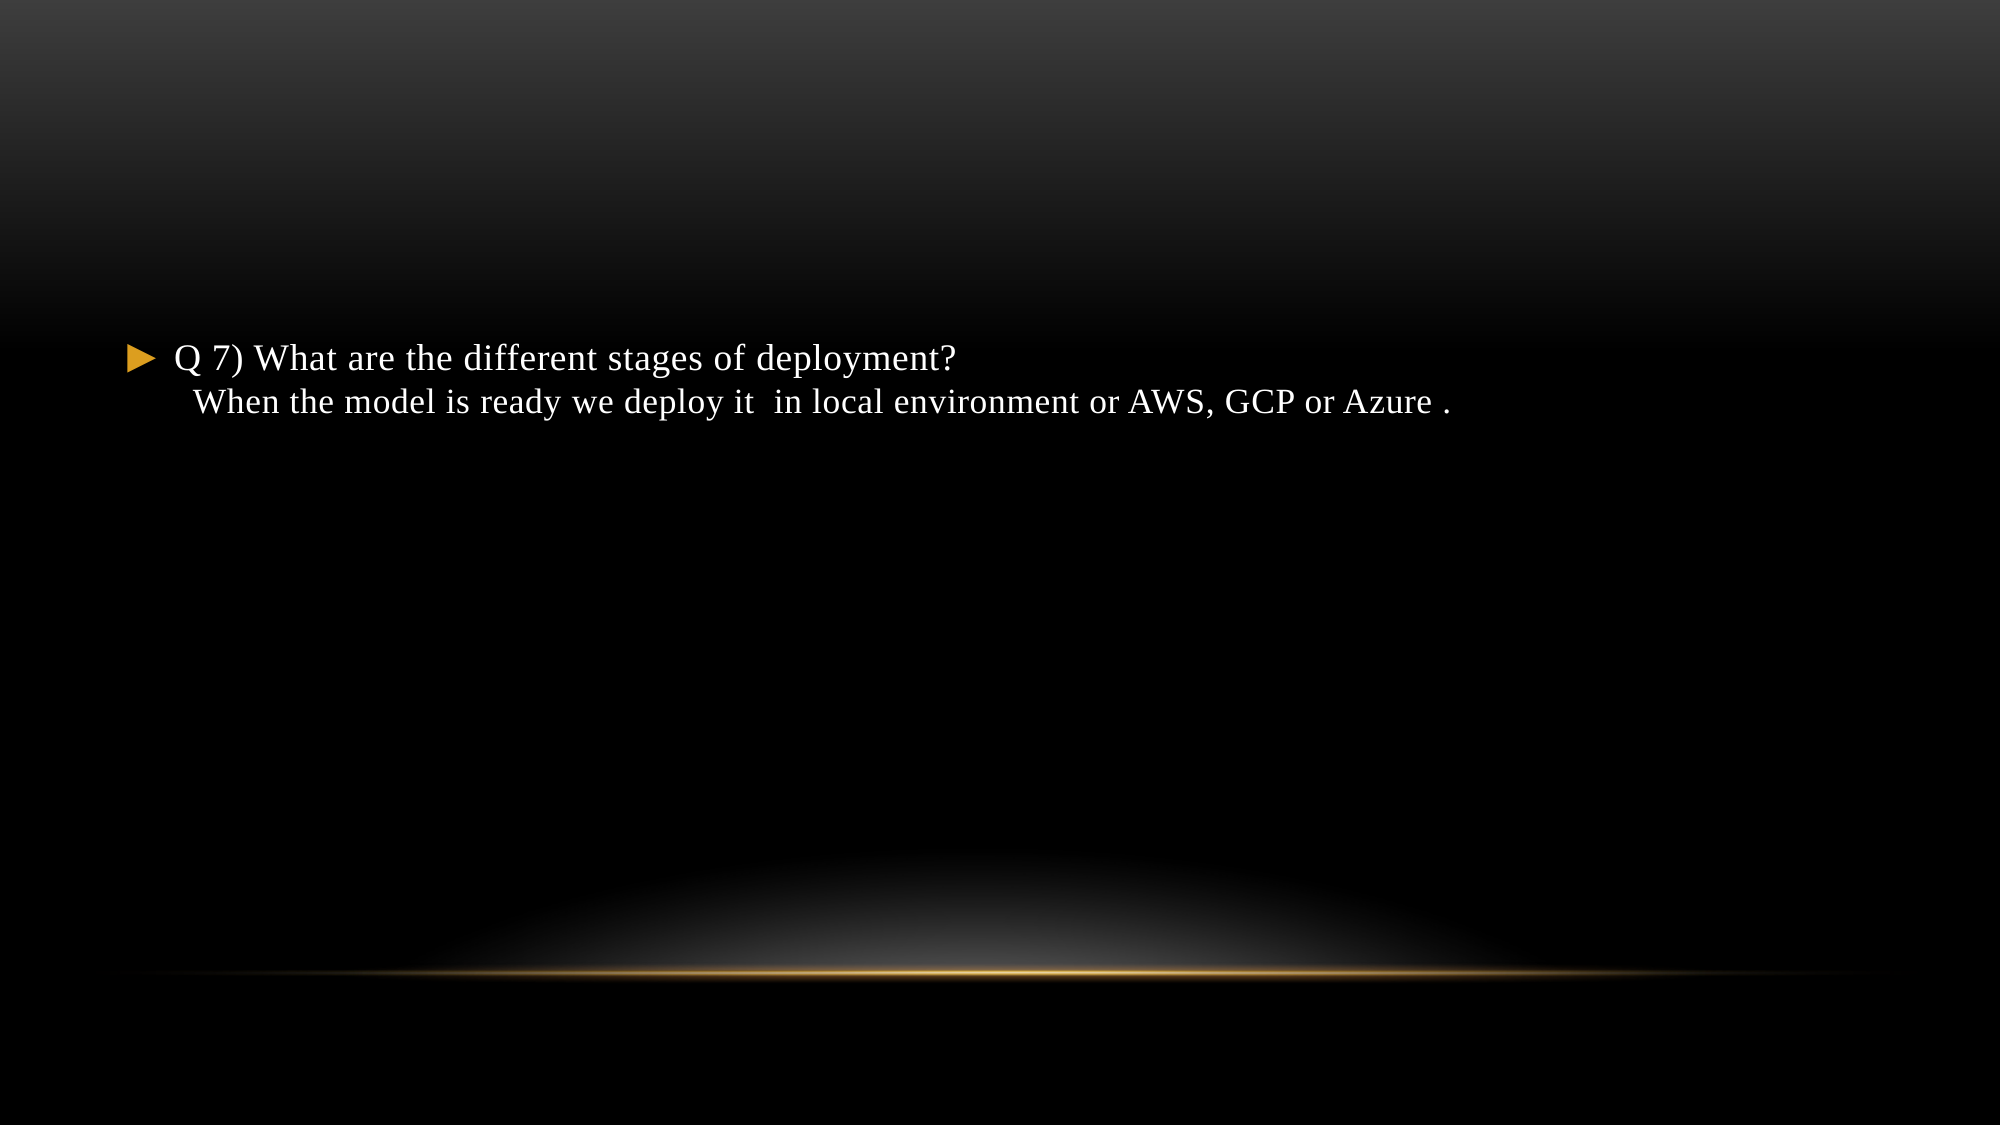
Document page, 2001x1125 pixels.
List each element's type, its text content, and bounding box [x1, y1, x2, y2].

picture [0, 0, 2000, 1125]
list Q 7) What are the different stages of deployment? When the model is ready we deploy it in local environment or AWS, GCP or Azure . [112, 112, 1938, 706]
